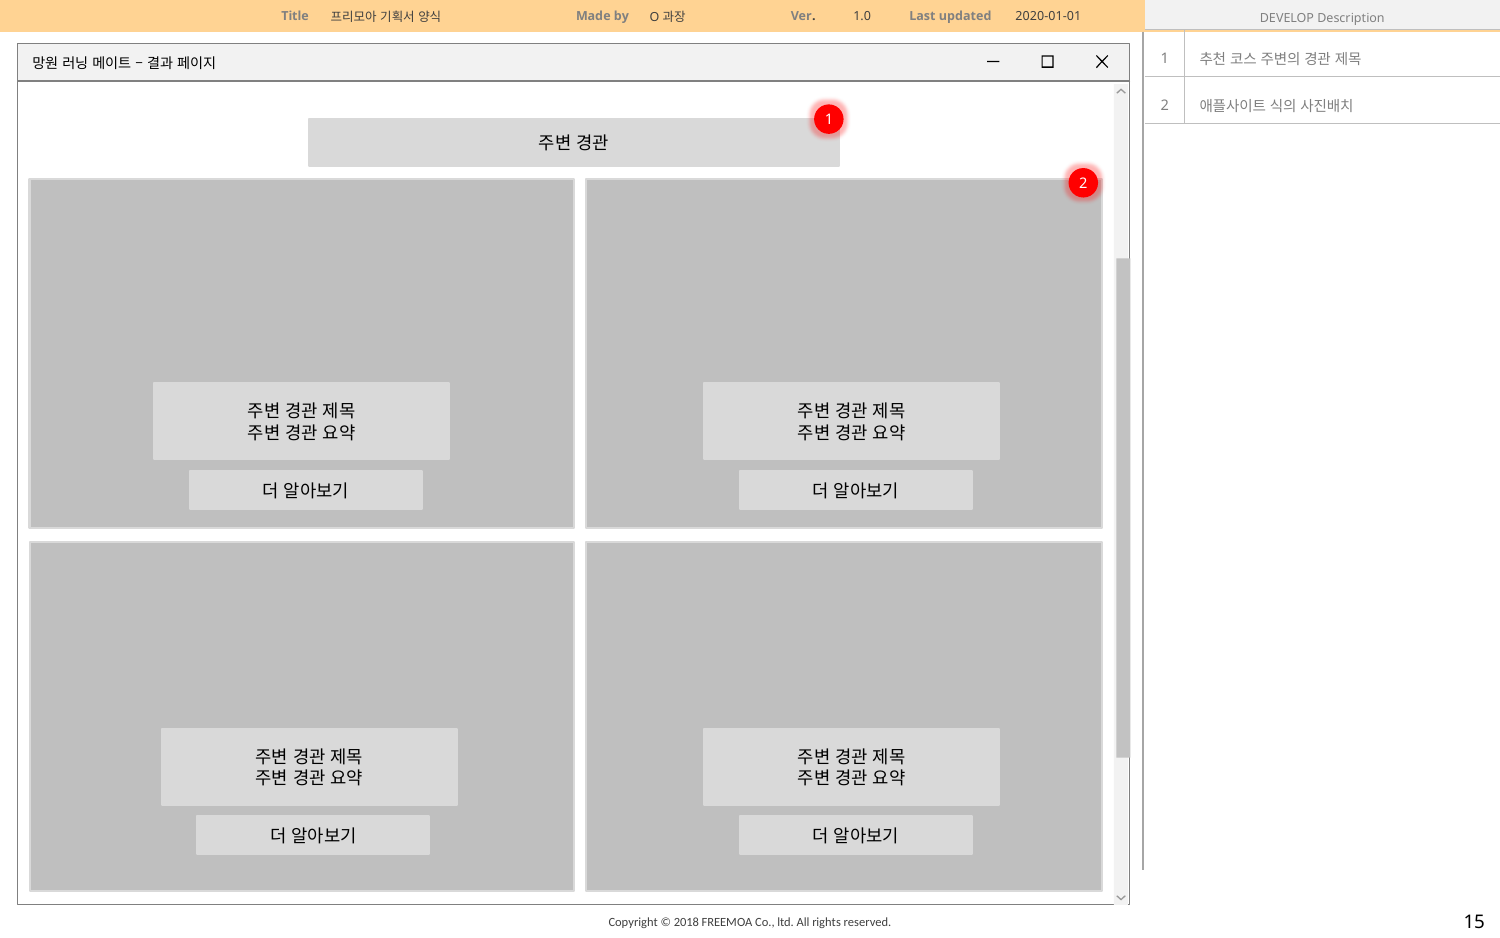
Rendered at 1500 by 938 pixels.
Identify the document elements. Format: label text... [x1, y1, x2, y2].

table_cell 추천 코스 주변의 경관 제목 [1185, 30, 1500, 76]
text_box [1113, 83, 1131, 906]
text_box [17, 86, 1108, 905]
table_cell 애플사이트 식의 사진배치 [1185, 77, 1500, 123]
table_cell 2 [1145, 77, 1184, 123]
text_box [796, 102, 861, 136]
table_header DEVELOP Description [1145, 0, 1500, 29]
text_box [1051, 166, 1116, 200]
table_cell 1 [1145, 30, 1184, 76]
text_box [17, 43, 1131, 80]
